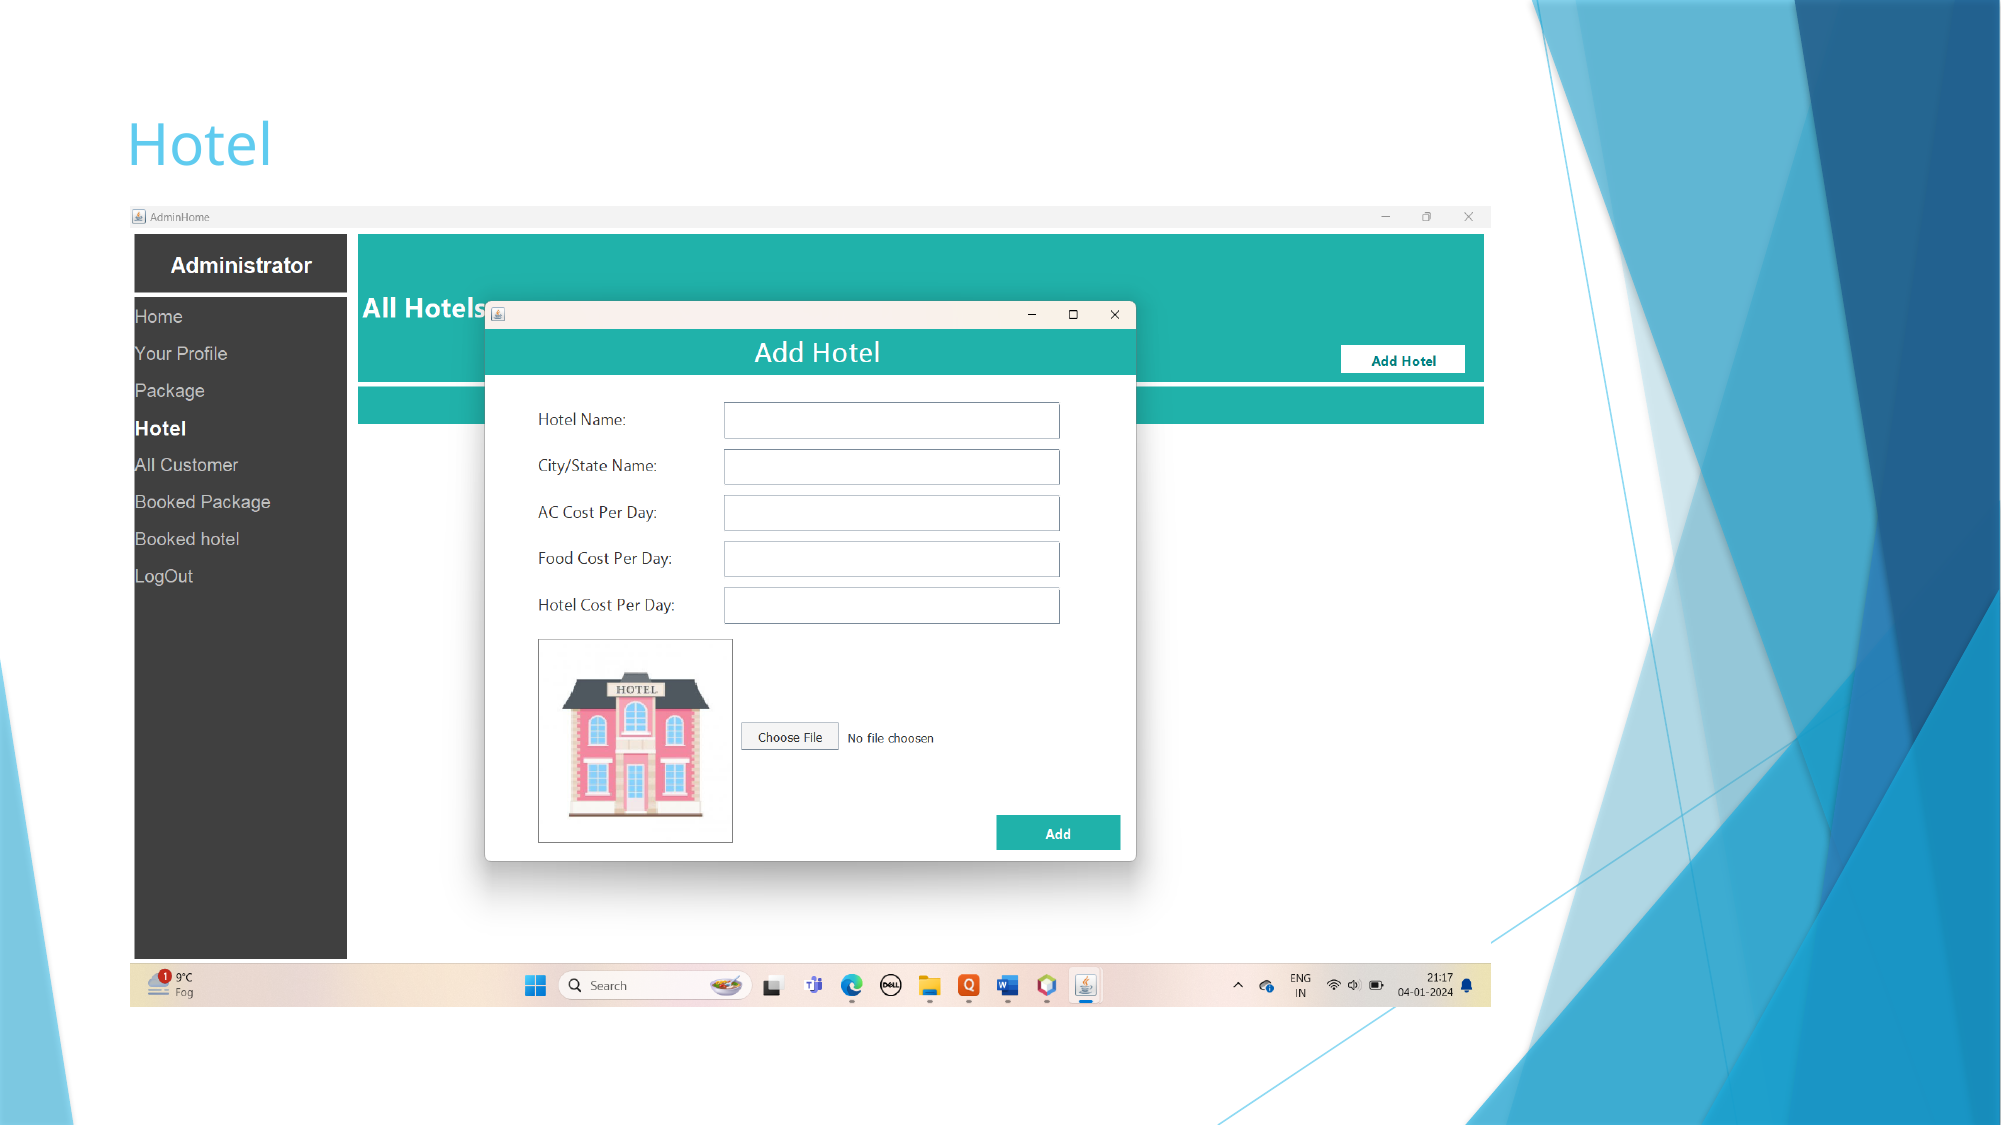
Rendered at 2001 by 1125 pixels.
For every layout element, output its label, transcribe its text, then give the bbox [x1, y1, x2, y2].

picture [129, 206, 1491, 1008]
title Hotel [111, 99, 1522, 317]
